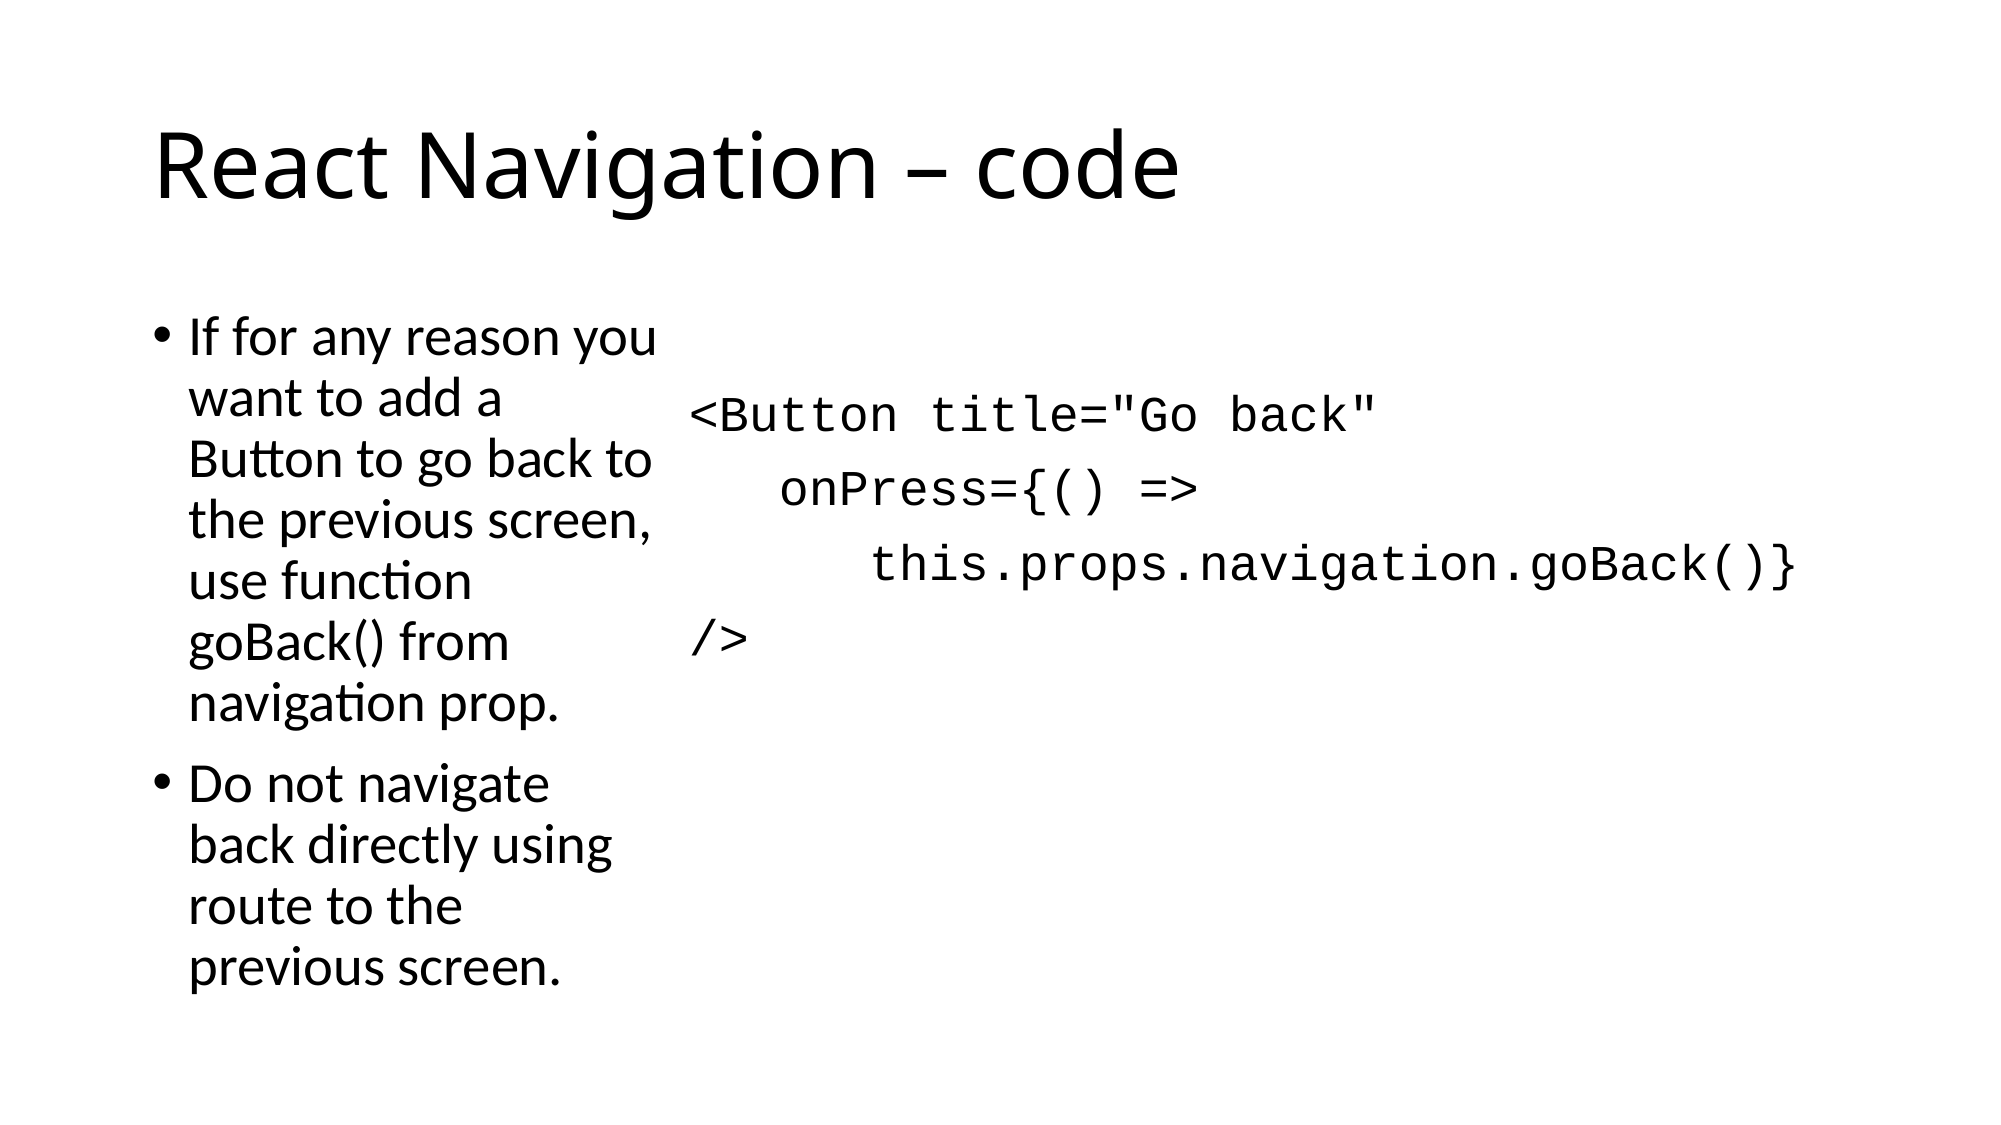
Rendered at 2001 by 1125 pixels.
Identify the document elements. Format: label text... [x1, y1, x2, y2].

title React Navigation – code [137, 59, 1863, 278]
list <Button title="Go back" onPress={() => this.props.navigation.goBack()} /> [673, 299, 1863, 1014]
list If for any reason you want to add a Button to go back to the previous screen, use function goBack() from navigation prop. Do not navigate back directly using route to the previous screen. [137, 299, 673, 1014]
